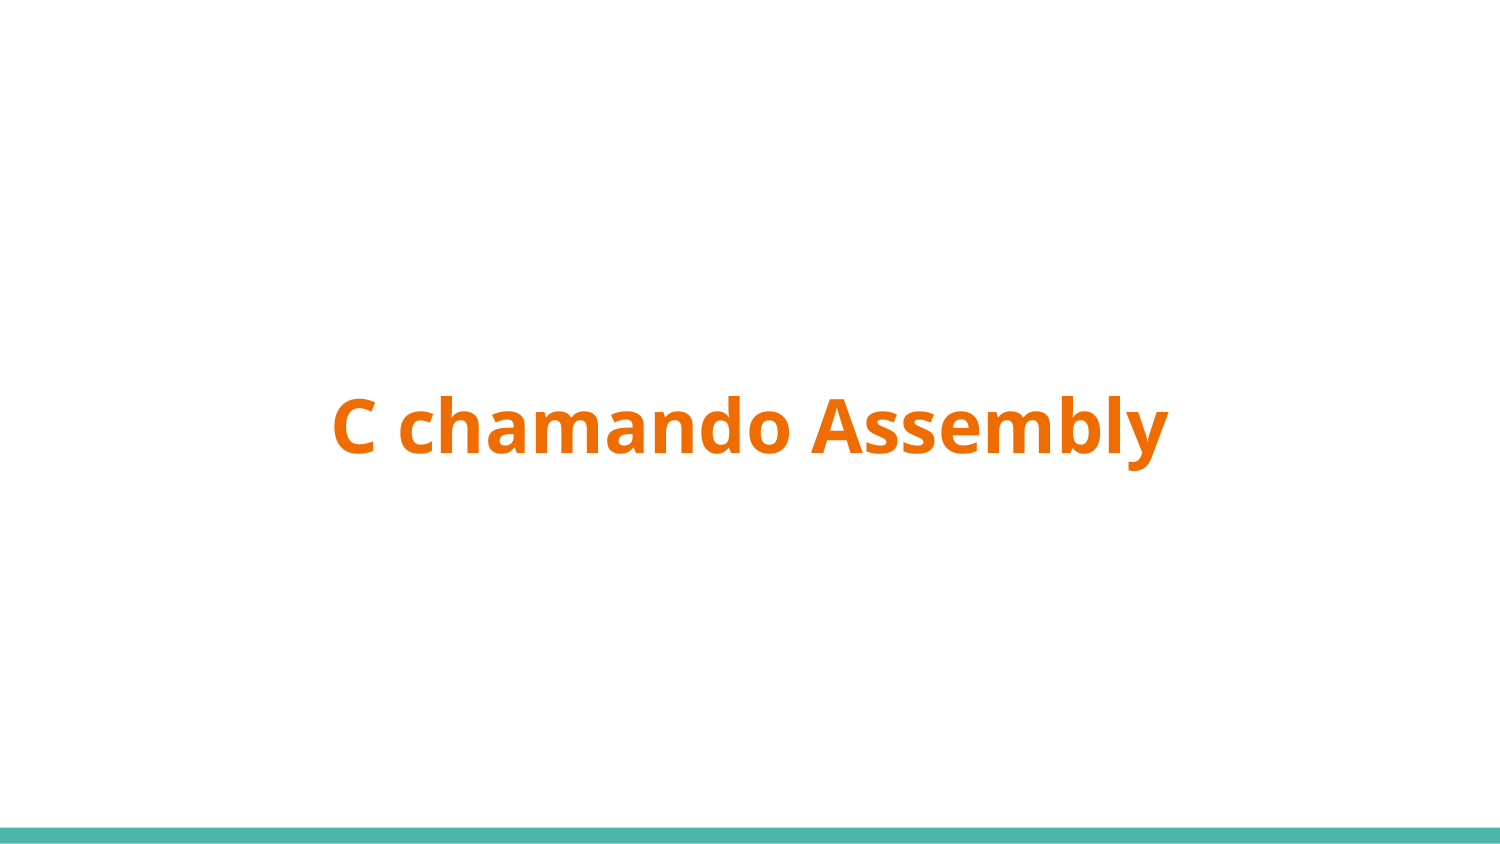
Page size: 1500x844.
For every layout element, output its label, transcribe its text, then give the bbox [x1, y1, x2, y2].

title C chamando Assembly [51, 363, 1449, 480]
